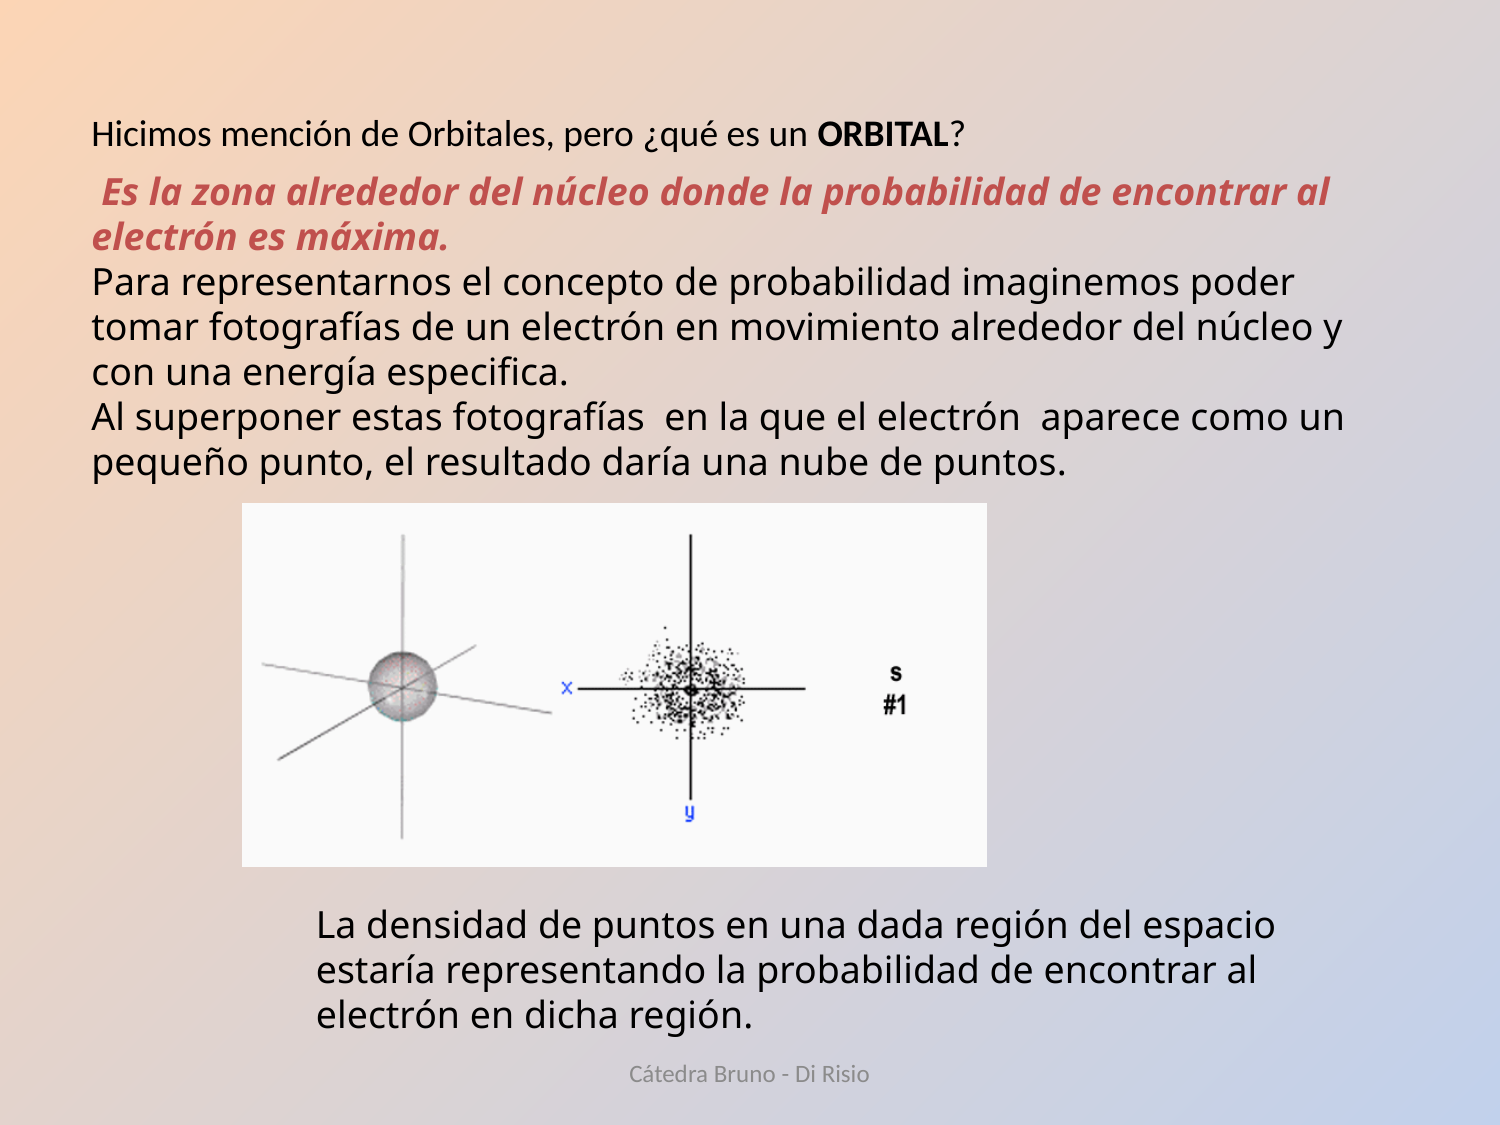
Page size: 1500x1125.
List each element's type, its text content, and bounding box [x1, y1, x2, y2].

text_box Es la zona alrededor del núcleo donde la probabilidad de encontrar al electrón es máxima. Para representarnos el concepto de probabilidad imaginemos poder tomar fotografías de un electrón en movimiento alrededor del núcleo y con una energía especifica. Al superponer estas fotografías en la que el electrón aparece como un pequeño punto, el resultado daría una nube de puntos. [76, 160, 1400, 491]
text_box Hicimos mención de Orbitales, pero ¿qué es un ORBITAL? [76, 101, 1306, 160]
picture [241, 503, 987, 867]
text_box La densidad de puntos en una dada región del espacio estaría representando la probabilidad de encontrar al electrón en dicha región. [301, 893, 1400, 1043]
footer Cátedra Bruno - Di Risio [512, 1042, 988, 1103]
